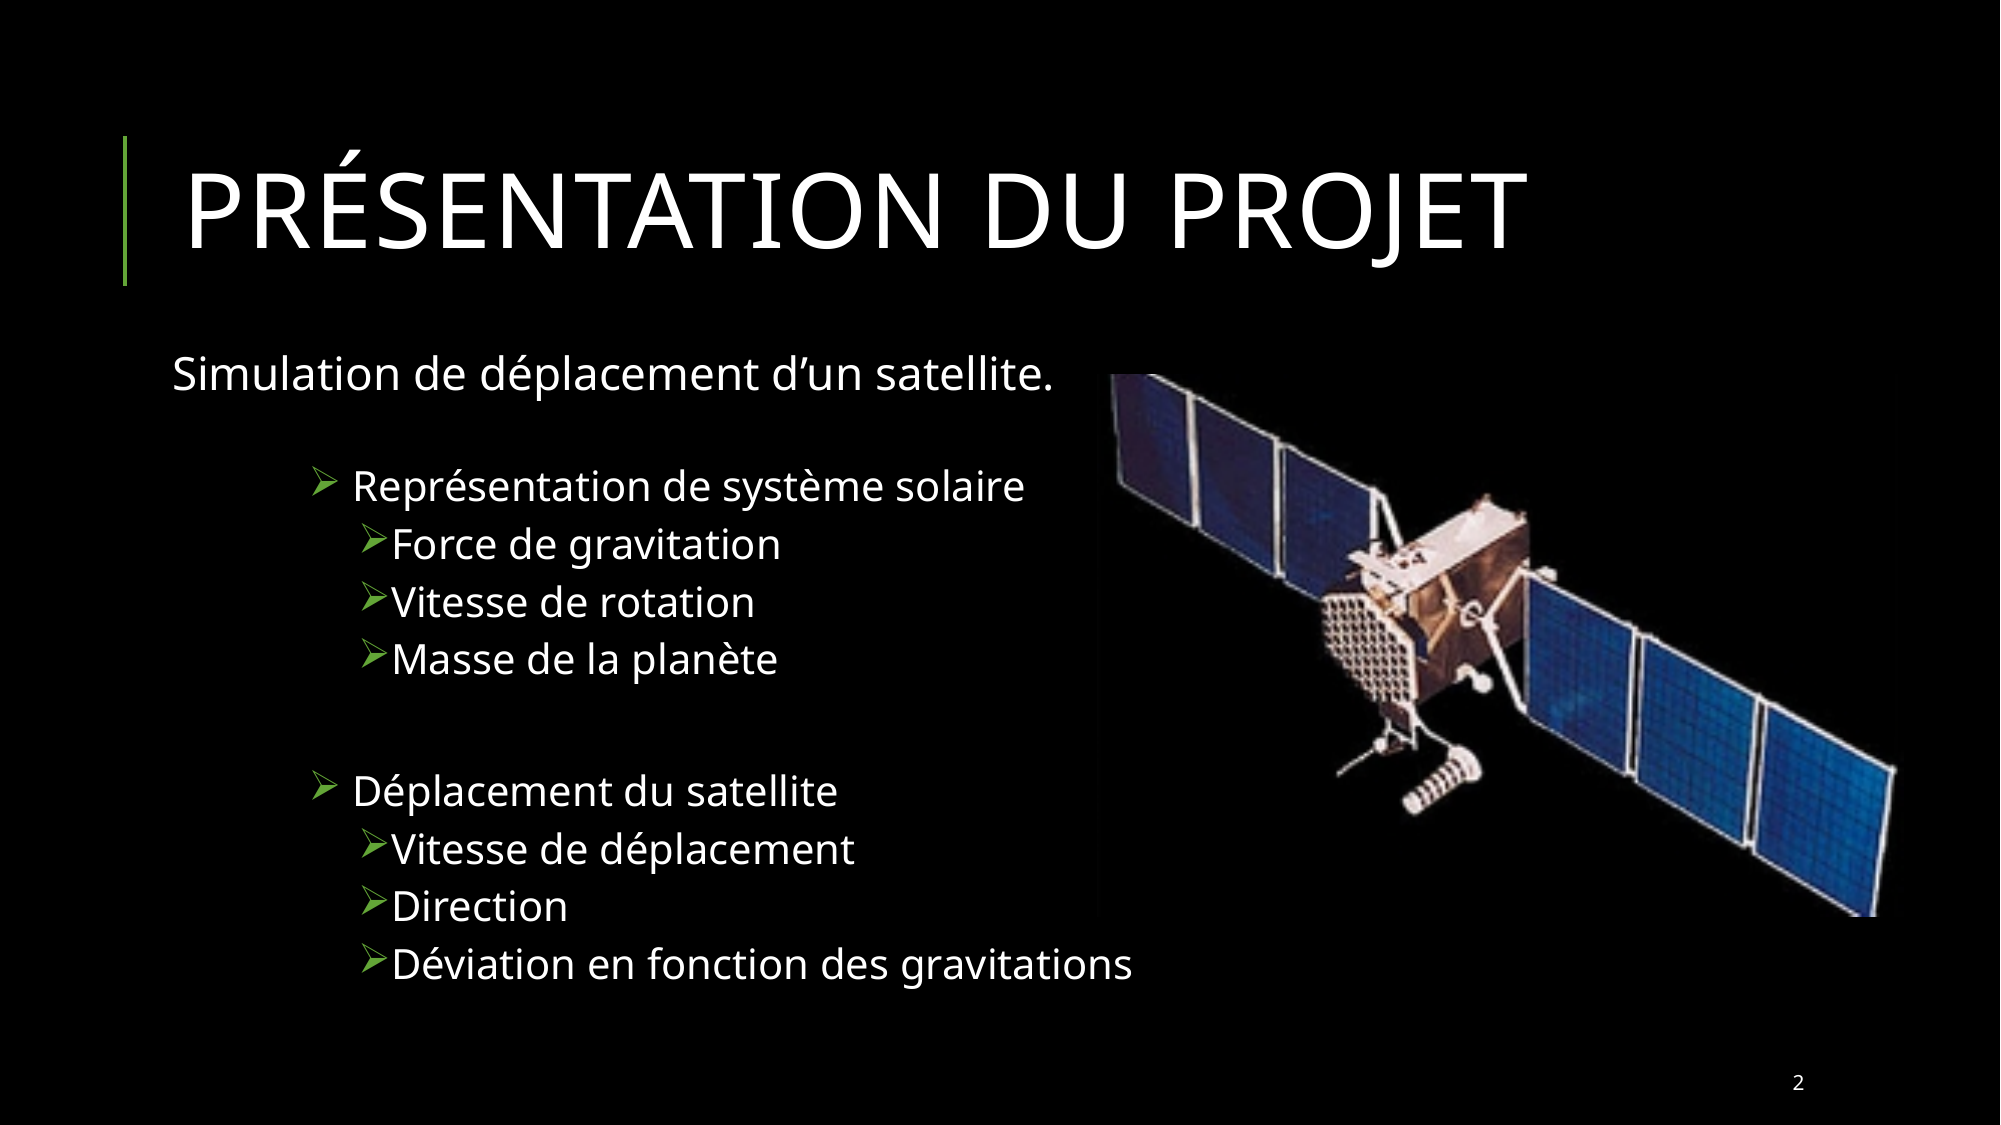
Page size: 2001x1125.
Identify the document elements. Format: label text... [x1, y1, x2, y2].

slide_number 2 [1777, 1061, 1938, 1107]
list Simulation de déplacement d’un satellite. Représentation de système solaire Force de gravitation Vitesse de rotation Masse de la planète Déplacement du satellite Vitesse de déplacement Direction Déviation en fonction des gravitations [149, 343, 1744, 1004]
title Présentation du projet [168, 96, 1763, 342]
picture [1097, 374, 1905, 917]
